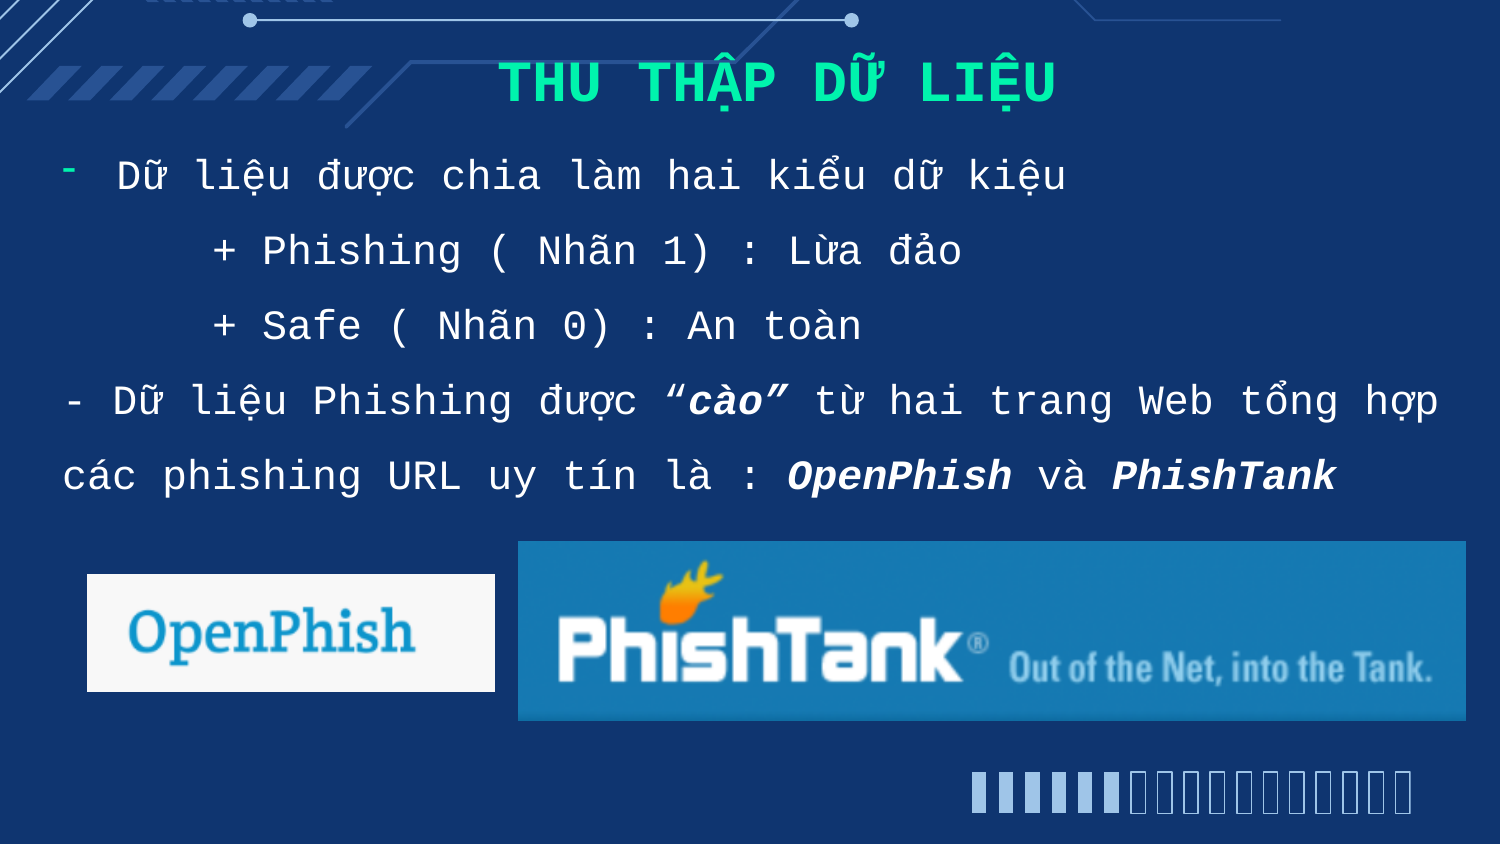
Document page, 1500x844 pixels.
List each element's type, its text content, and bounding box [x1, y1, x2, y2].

title THU THẬP DỮ LIỆU [145, 42, 1410, 122]
list Dữ liệu được chia làm hai kiểu dữ kiệu + Phishing ( Nhãn 1) : Lừa đảo + Safe ( Nhãn 0) : An toàn - Dữ liệu Phishing được “cào” từ hai trang Web tổng hợp các phishing URL uy tín là : OpenPhish và PhishTank [41, 122, 1440, 782]
picture [518, 541, 1467, 722]
picture [86, 574, 495, 693]
